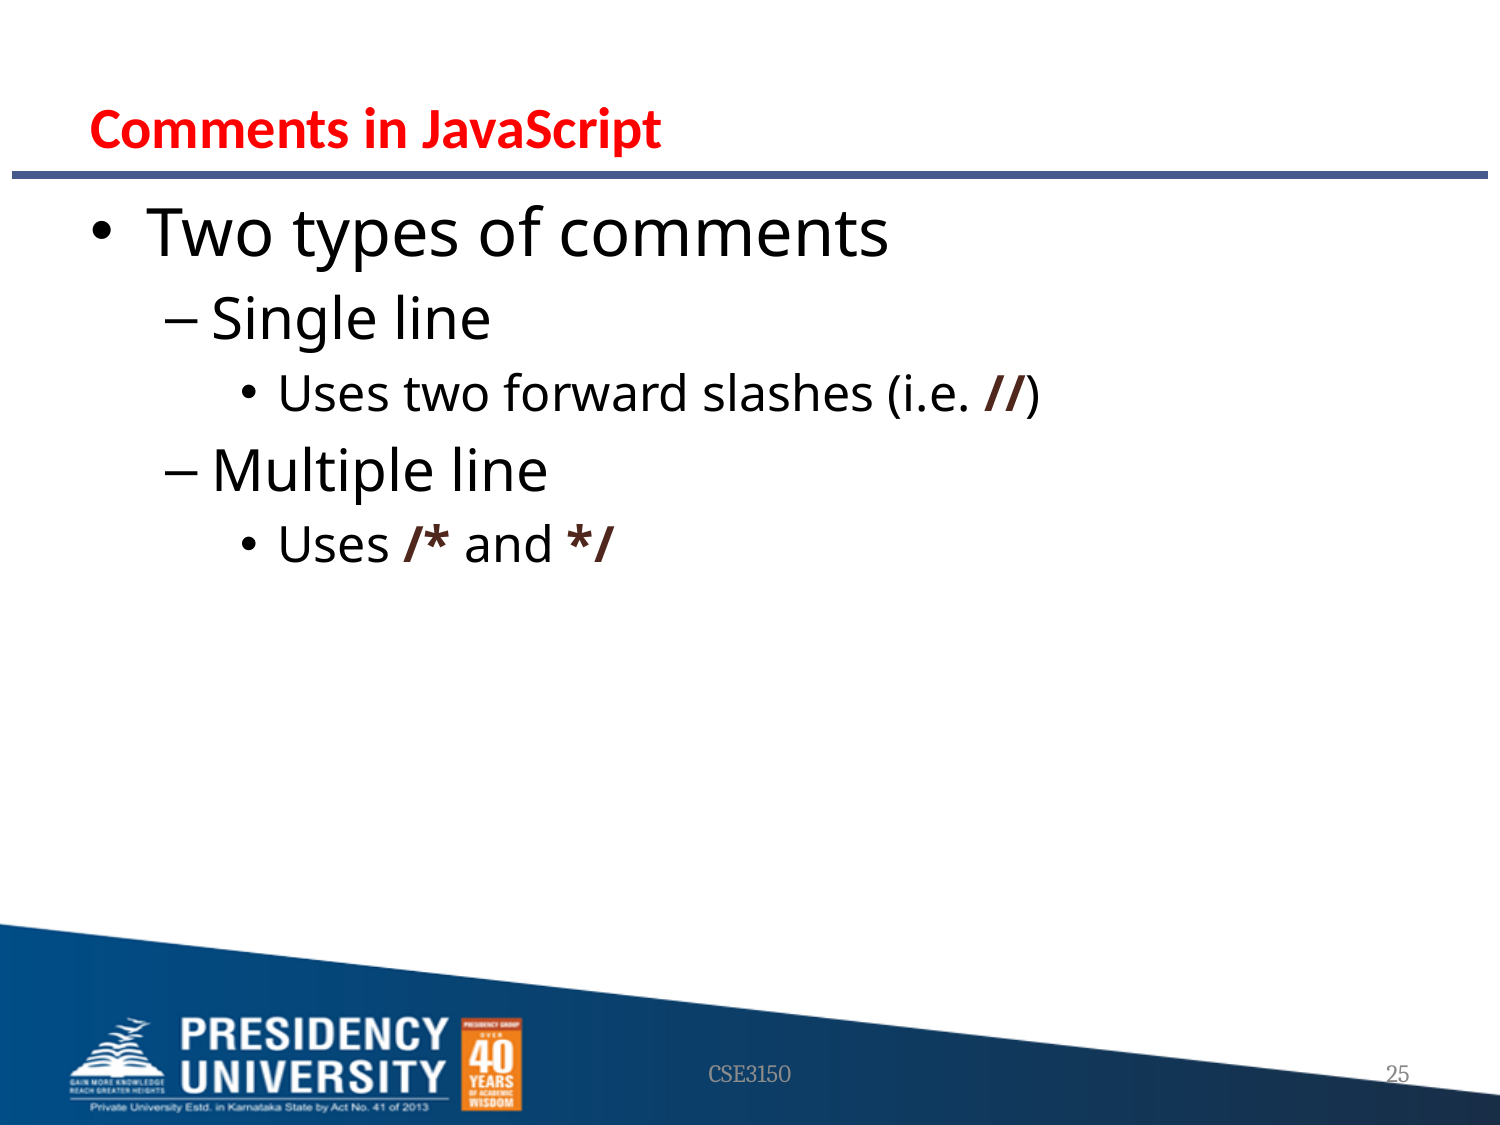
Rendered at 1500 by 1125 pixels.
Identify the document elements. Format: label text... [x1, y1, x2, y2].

title Comments in JavaScript [75, 50, 1425, 168]
picture [0, 921, 1500, 1125]
slide_number 25 [1074, 1042, 1425, 1103]
footer CSE3150 [512, 1042, 988, 1103]
list Two types of comments Single line Uses two forward slashes (i.e. //) Multiple line Uses /* and */ [75, 182, 1425, 950]
